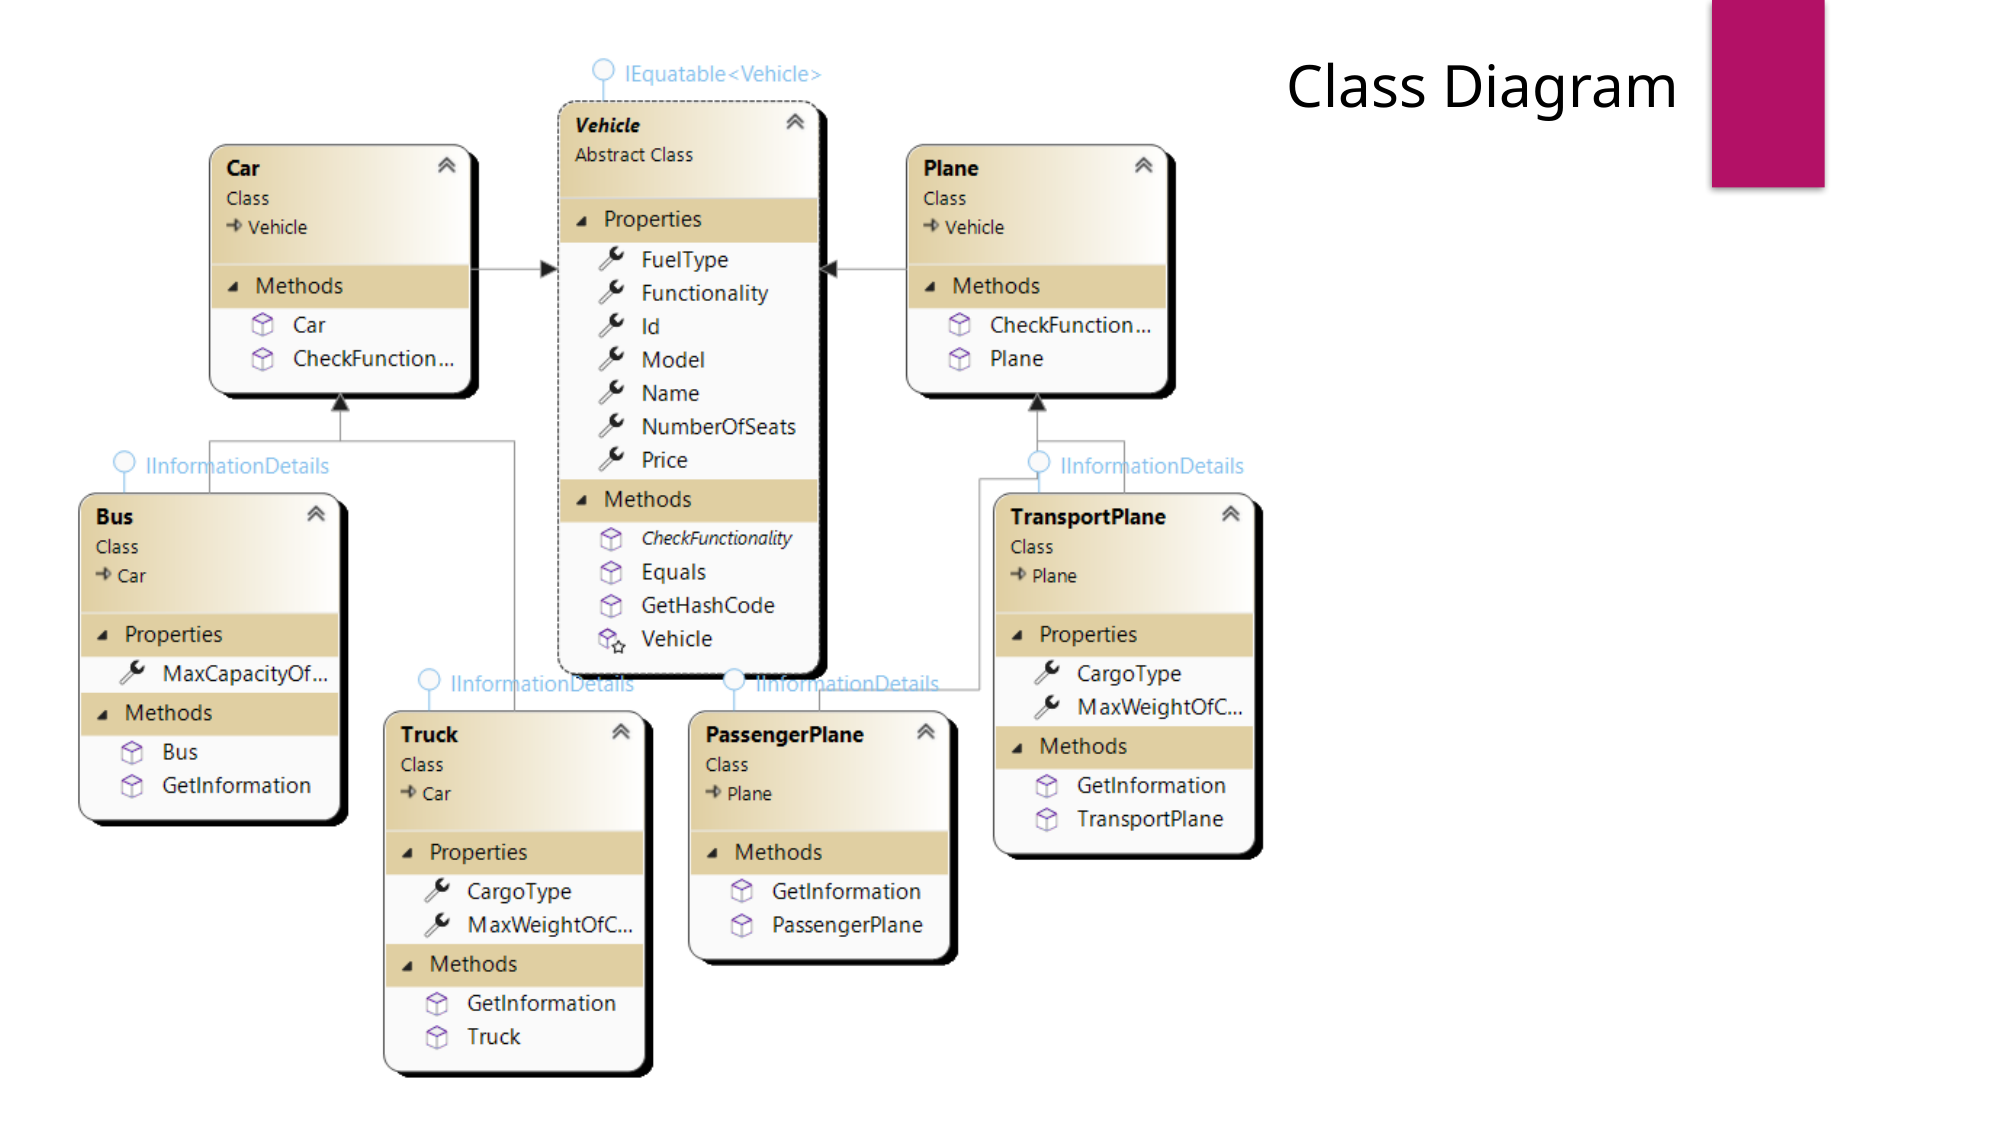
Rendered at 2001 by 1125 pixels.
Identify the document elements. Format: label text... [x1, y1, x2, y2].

picture [61, 41, 1273, 1089]
text_box Class Diagram [1273, 41, 1738, 158]
